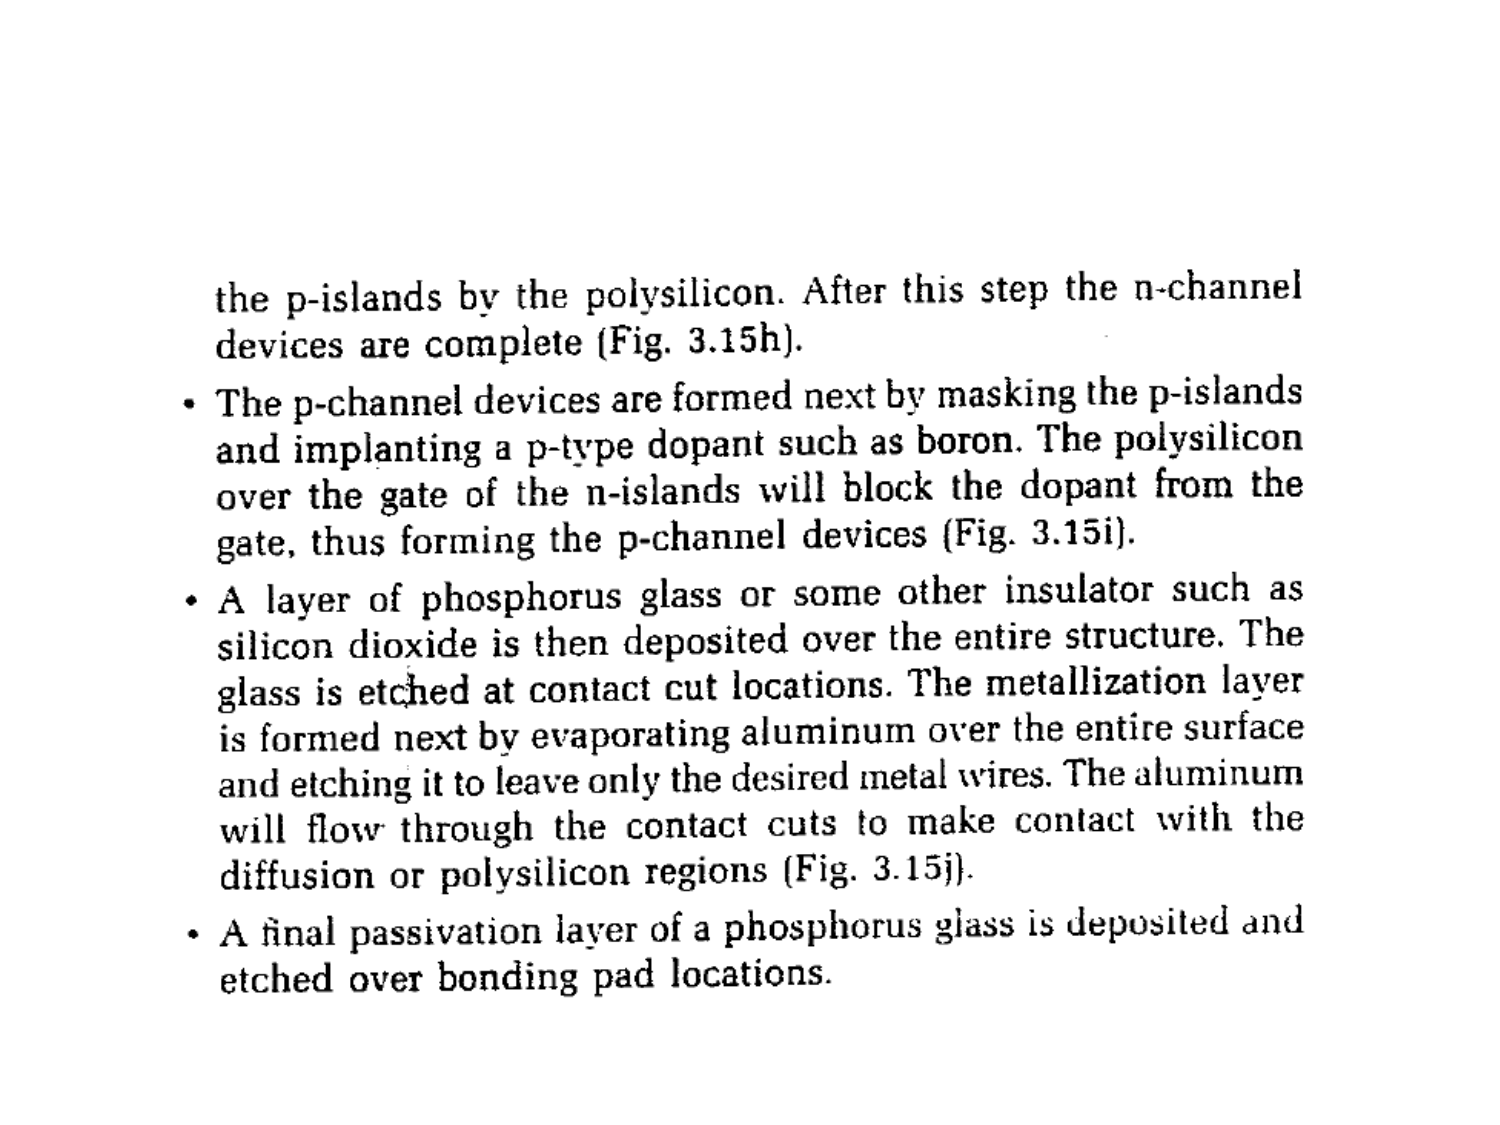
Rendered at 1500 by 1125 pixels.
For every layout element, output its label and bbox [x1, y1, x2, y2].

list [177, 262, 1323, 1006]
